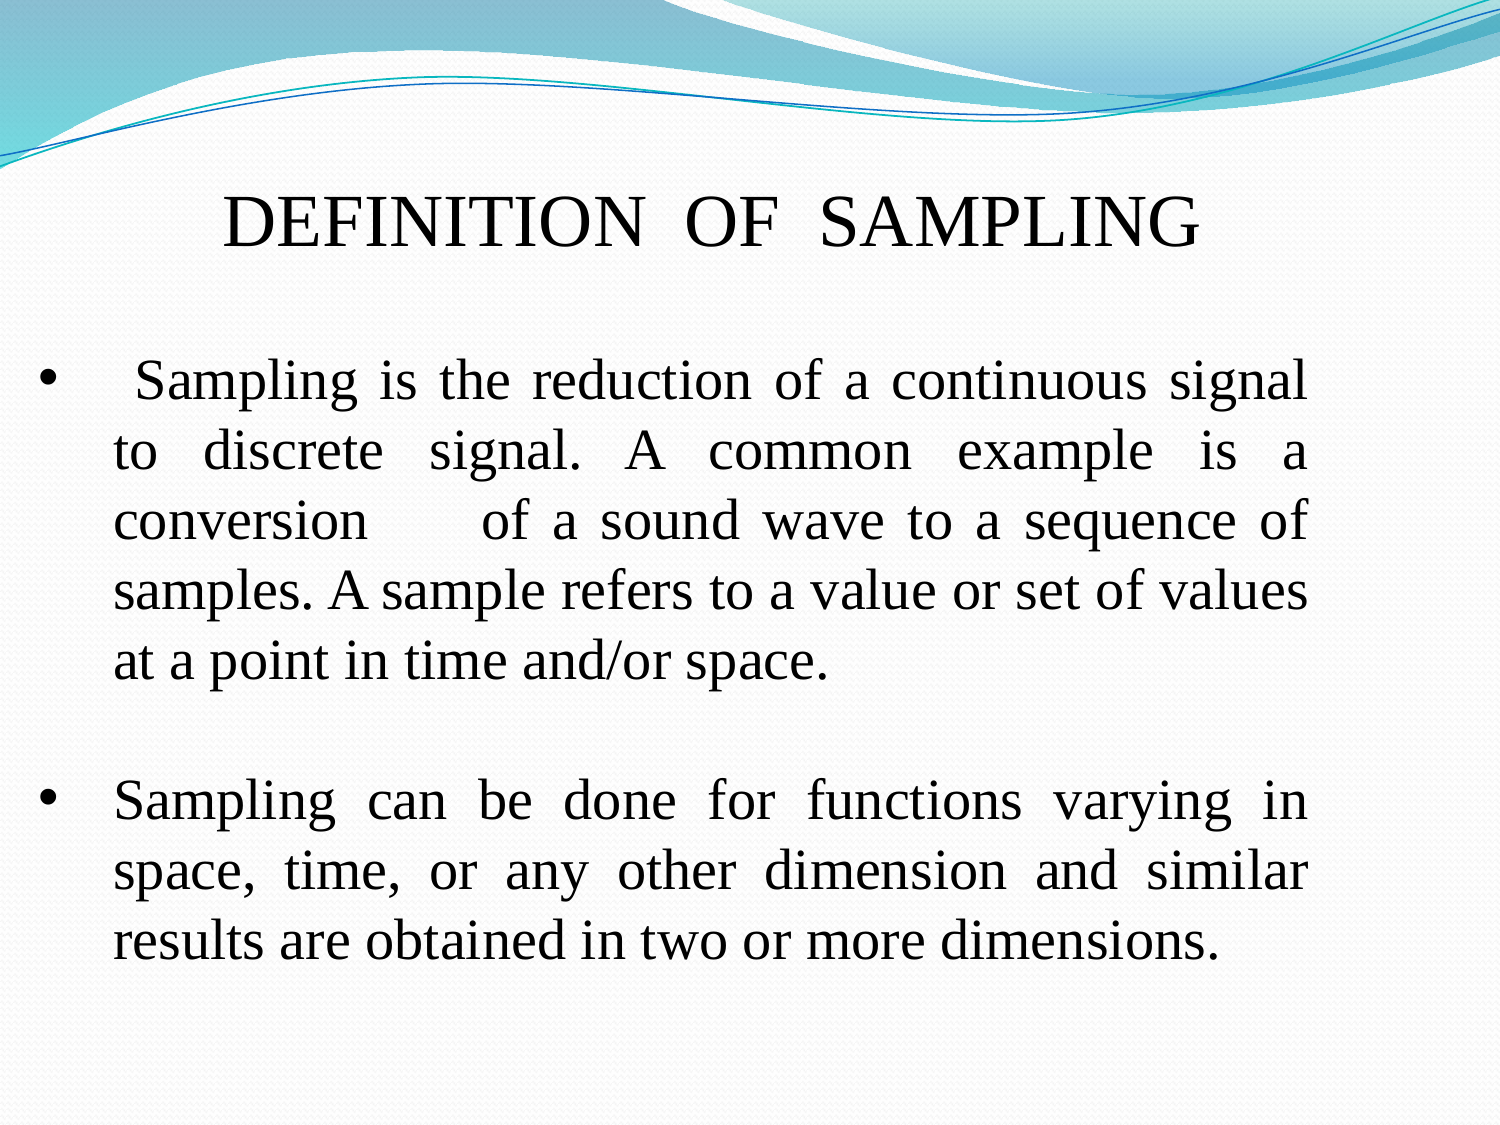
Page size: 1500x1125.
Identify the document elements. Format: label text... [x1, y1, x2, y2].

text_box DEFINITION OF SAMPLING Sampling is the reduction of a continuous signal to discrete signal. A common example is a conversion of a sound wave to a sequence of samples. A sample refers to a value or set of values at a point in time and/or space. Sampling can be done for functions varying in space, time, or any other dimension and similar results are obtained in two or more dimensions. [23, 164, 1325, 1059]
